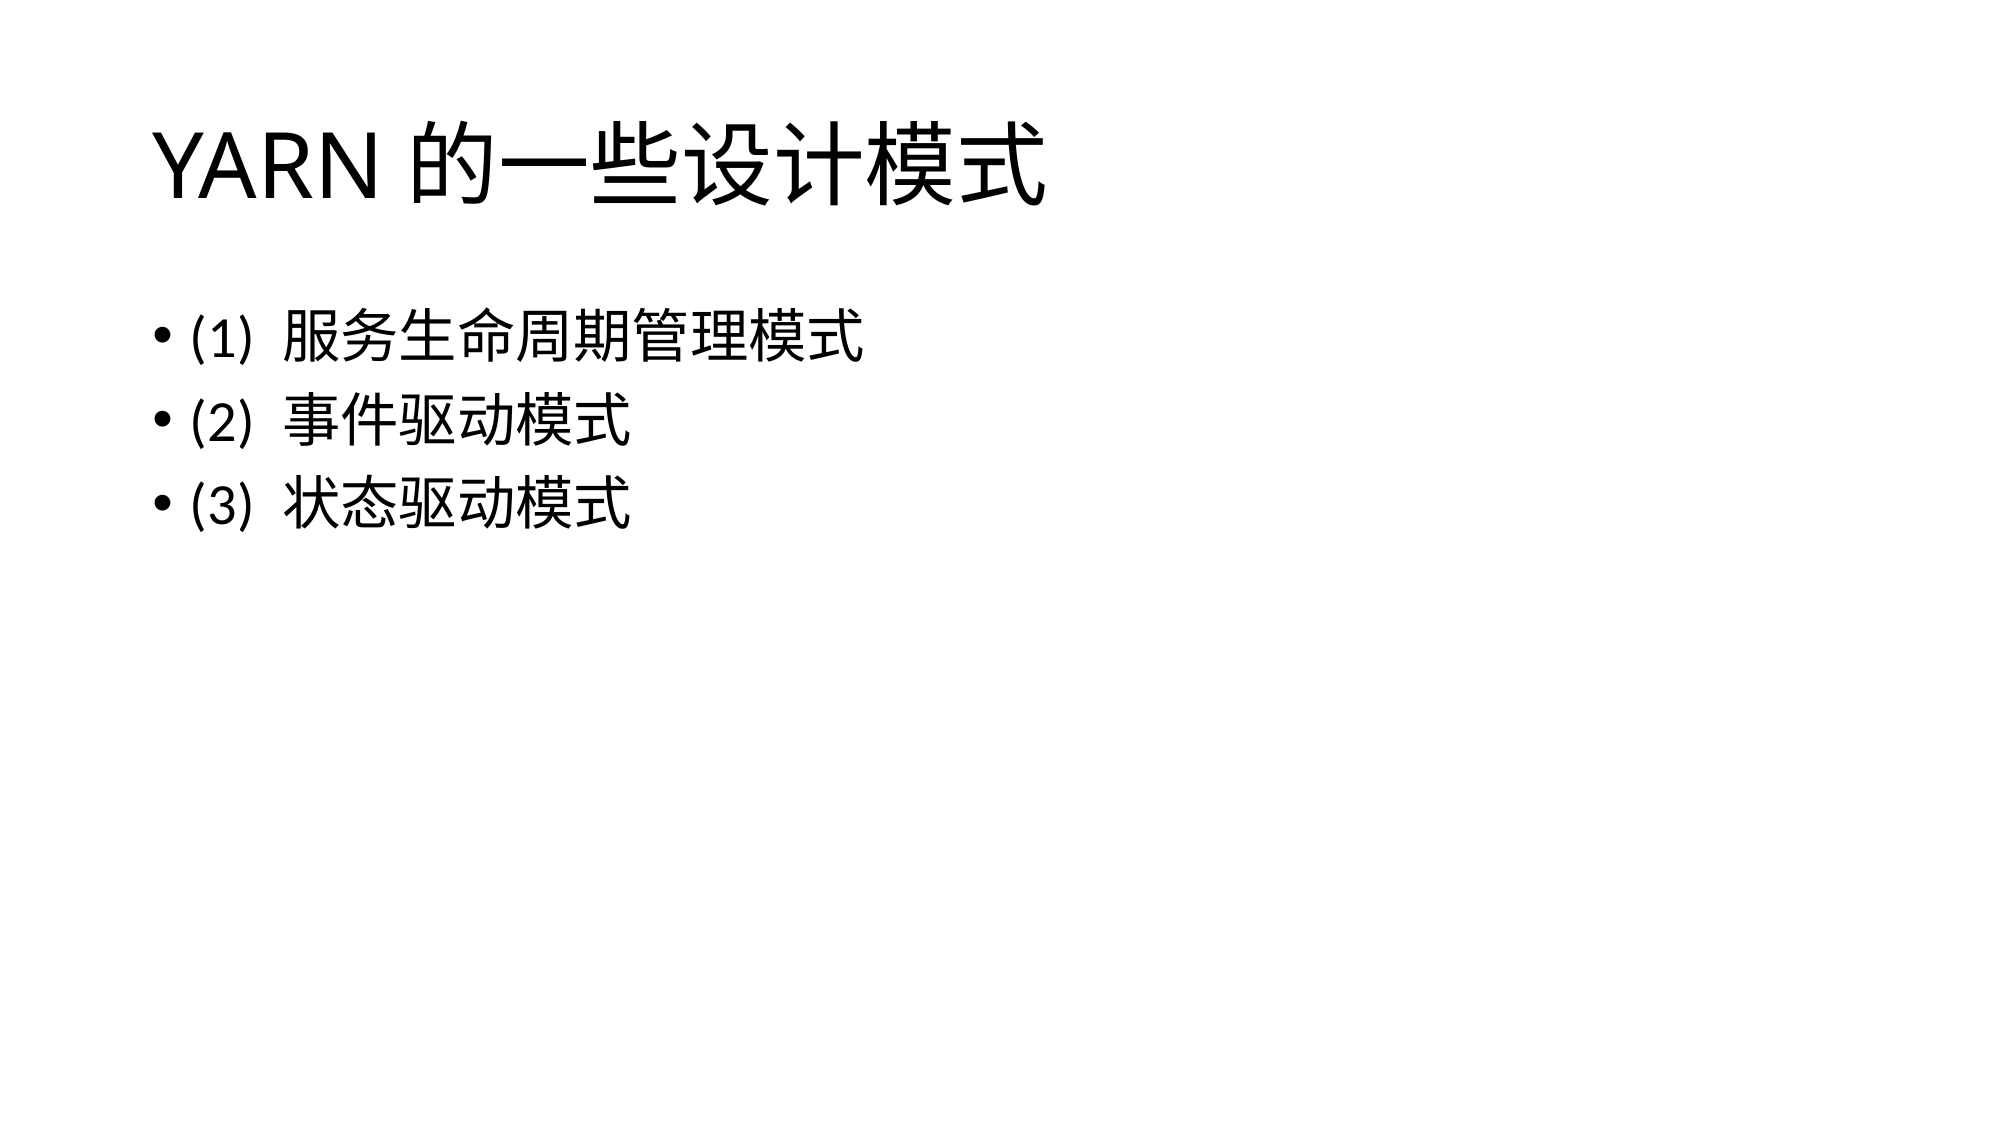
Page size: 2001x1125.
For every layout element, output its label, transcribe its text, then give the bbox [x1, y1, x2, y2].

list (1) 服务生命周期管理模式 (2) 事件驱动模式 (3) 状态驱动模式 [137, 299, 1863, 1014]
title YARN的一些设计模式 [137, 59, 1863, 278]
